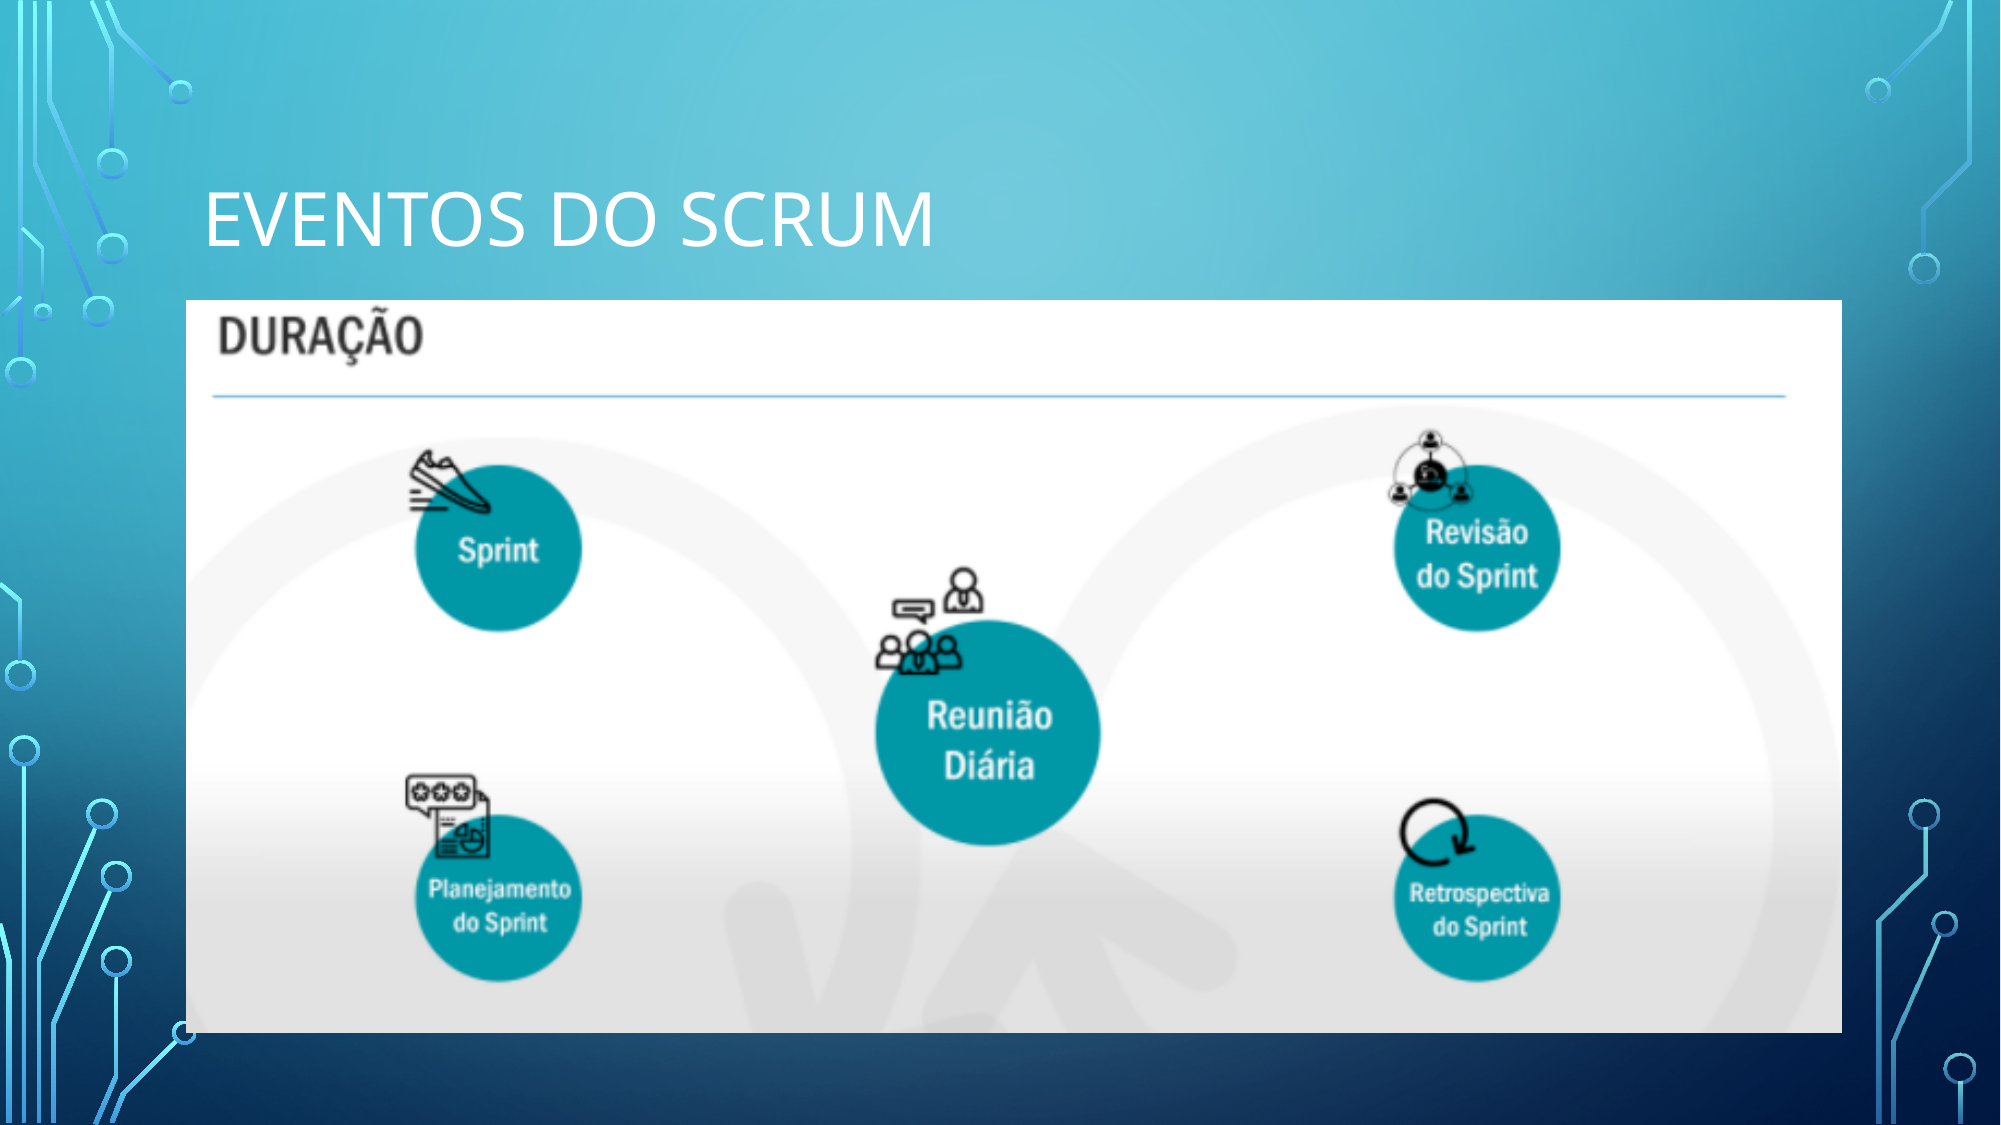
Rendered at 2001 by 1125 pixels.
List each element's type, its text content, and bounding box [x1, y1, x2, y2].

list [186, 299, 1842, 1033]
title Eventos do Scrum [187, 101, 1813, 299]
